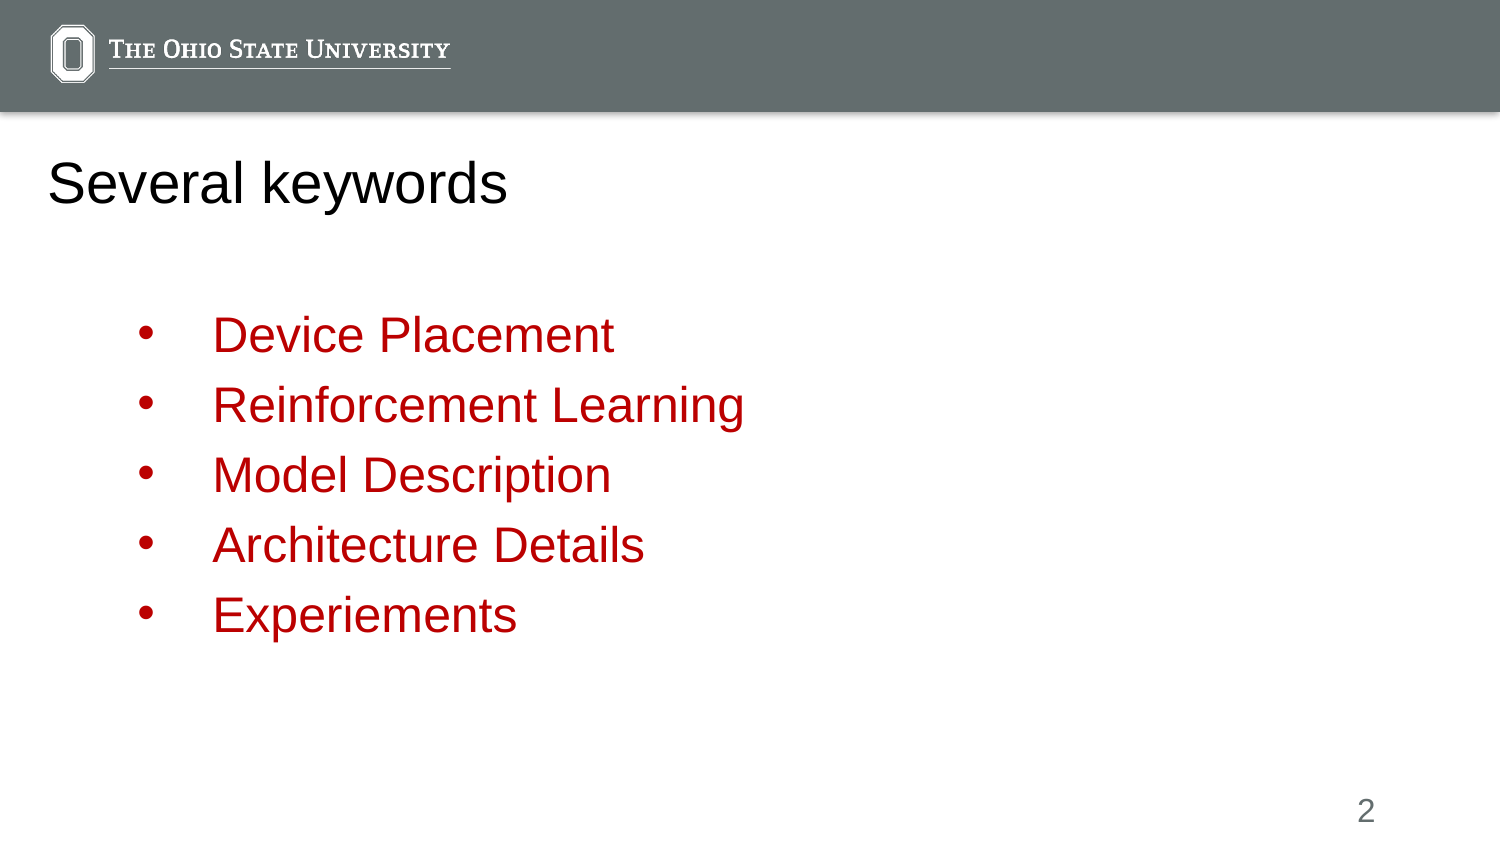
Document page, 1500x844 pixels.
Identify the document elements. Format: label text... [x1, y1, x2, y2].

title Several keywords [32, 137, 1483, 226]
picture [50, 24, 451, 83]
list Device Placement Reinforcement Learning Model Description Architecture Details Experiements [122, 226, 1473, 782]
